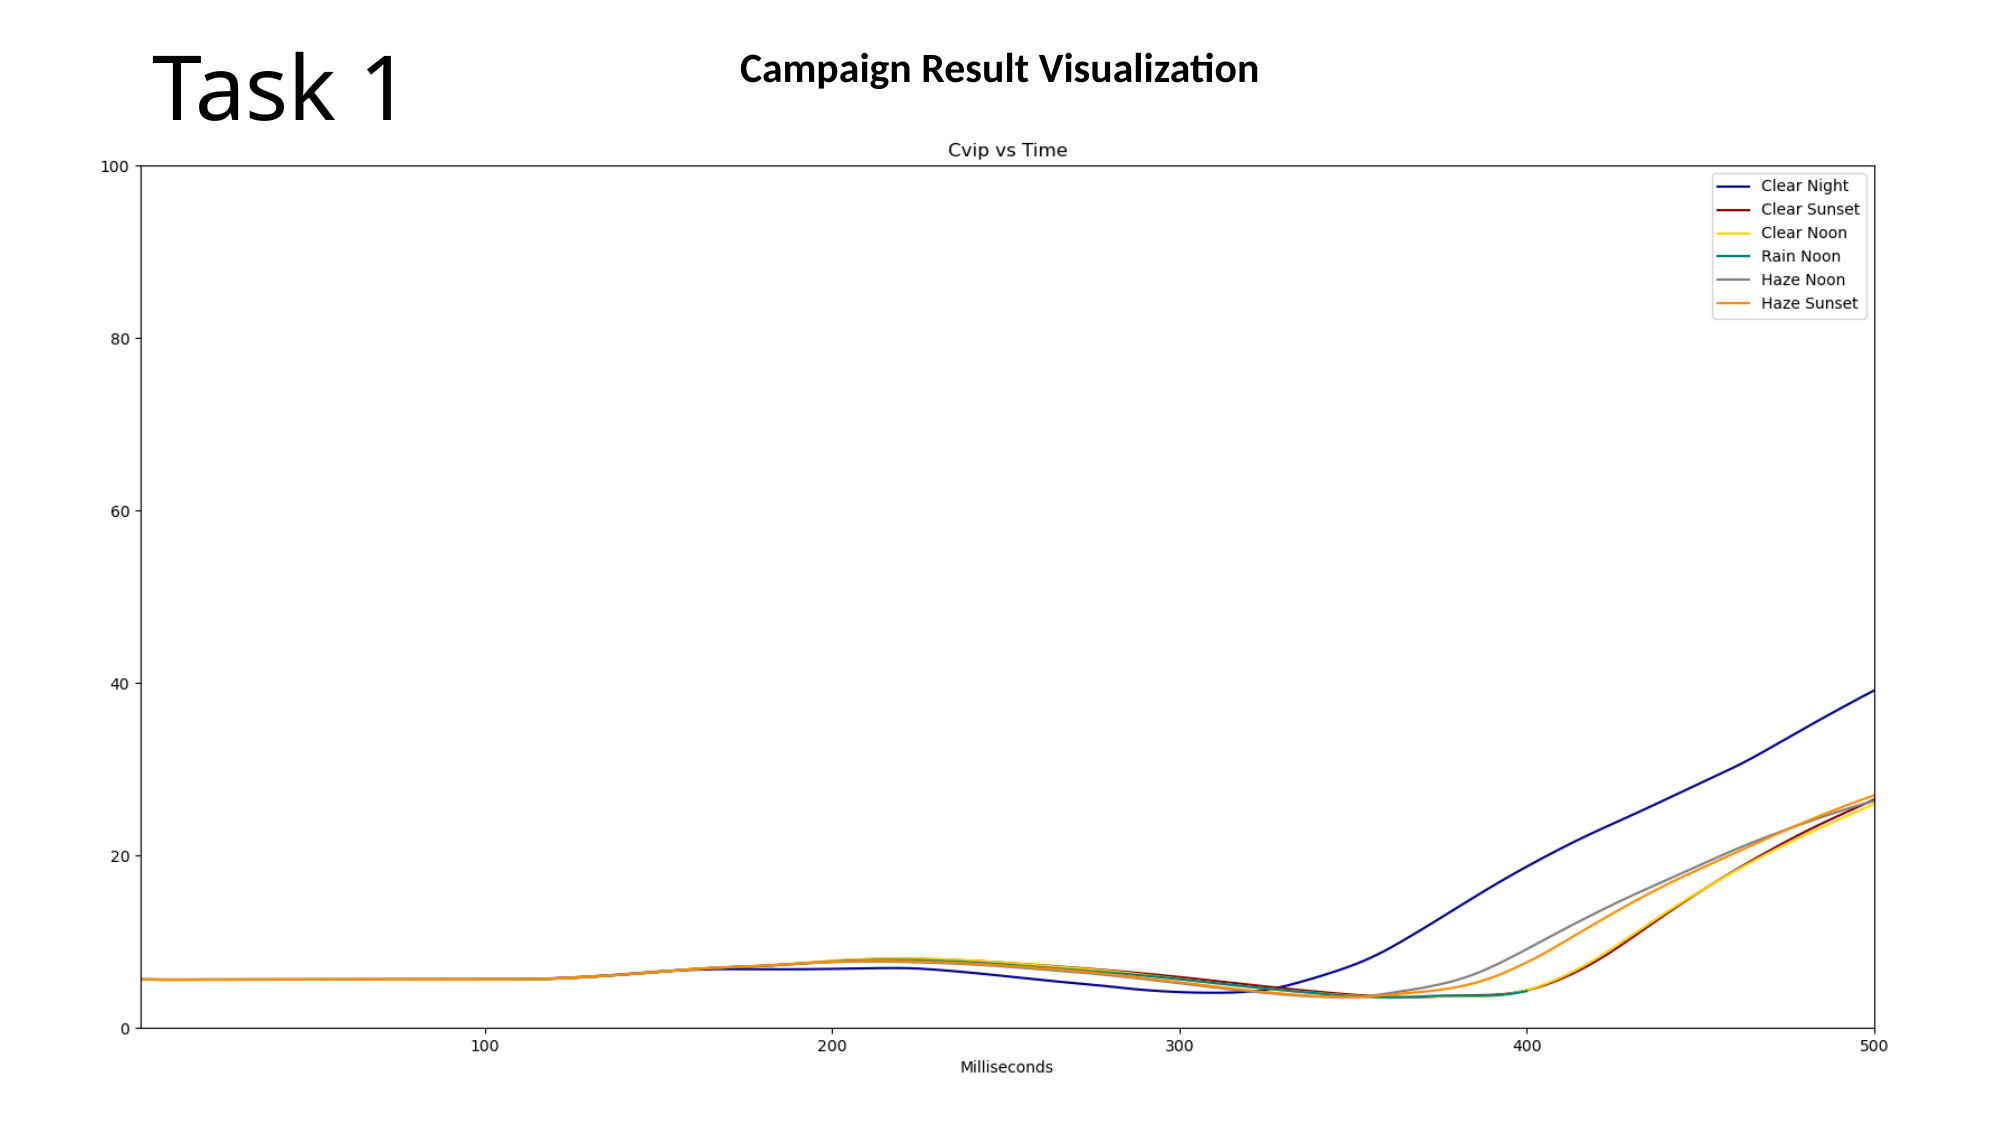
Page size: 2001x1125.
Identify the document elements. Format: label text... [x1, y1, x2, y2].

text_box Campaign Result Visualization [683, 33, 1317, 98]
title Task 1 [137, 34, 428, 129]
picture [84, 129, 1916, 1091]
